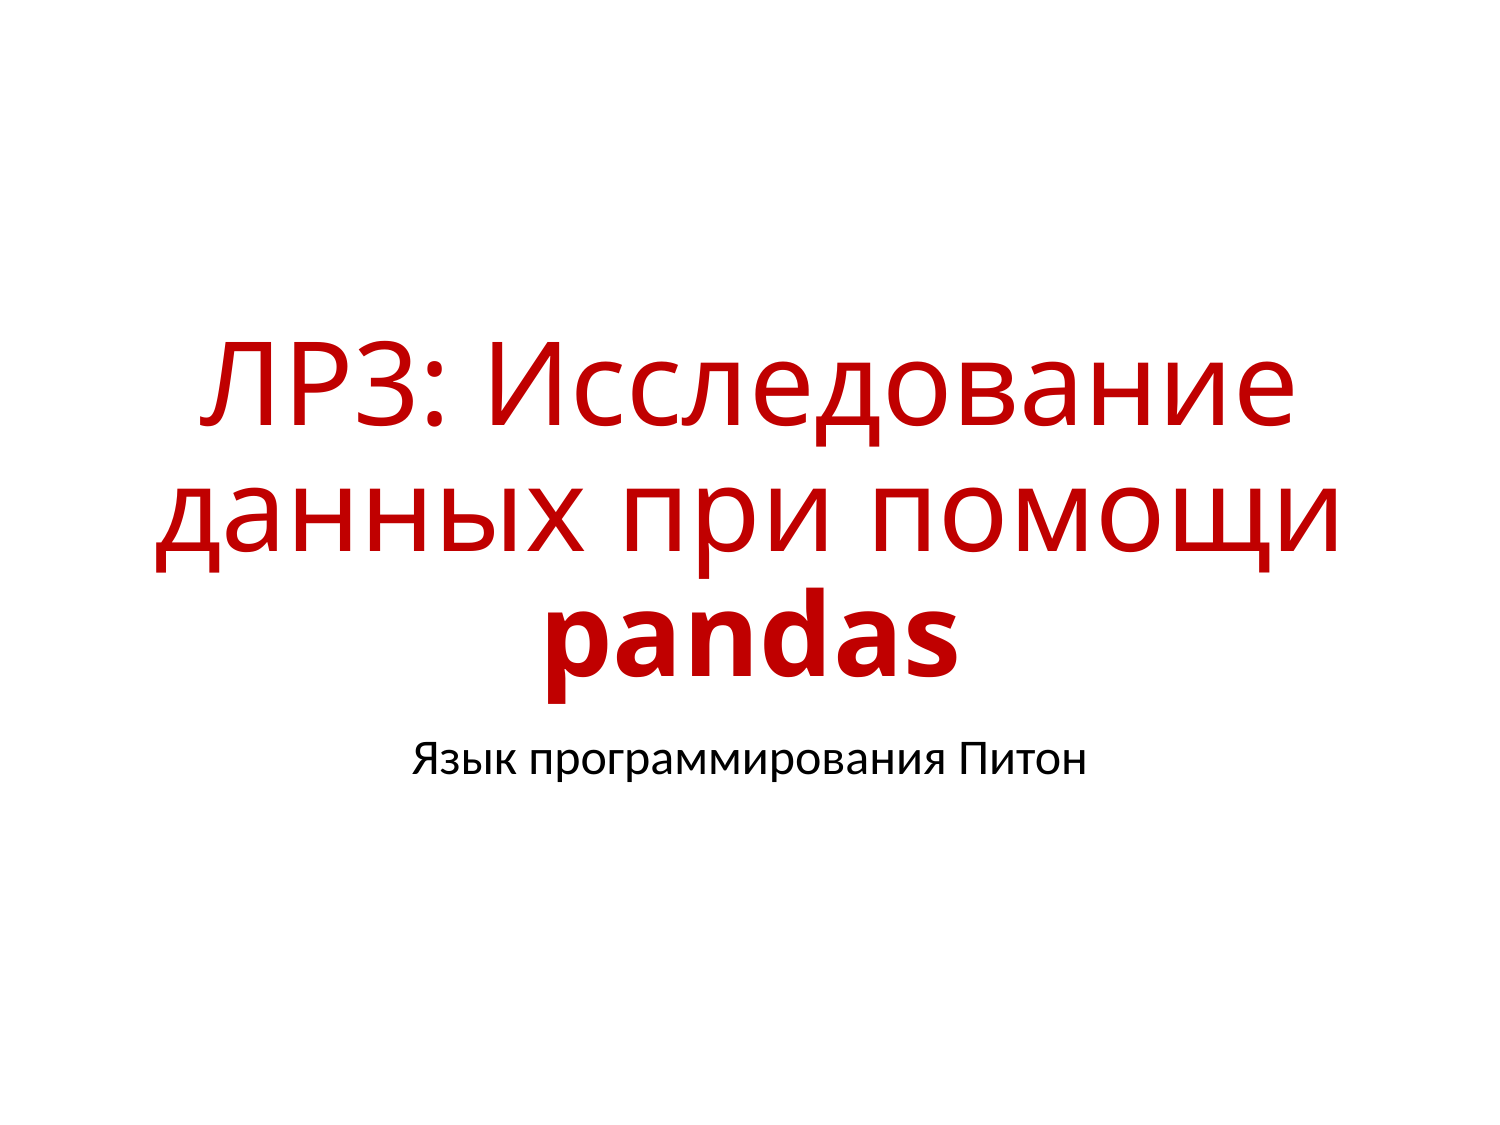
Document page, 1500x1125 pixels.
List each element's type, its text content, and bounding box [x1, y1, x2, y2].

title ЛР3: Исследование данных при помощи pandas [112, 317, 1388, 710]
subtitle Язык программирования Питон [187, 724, 1313, 996]
